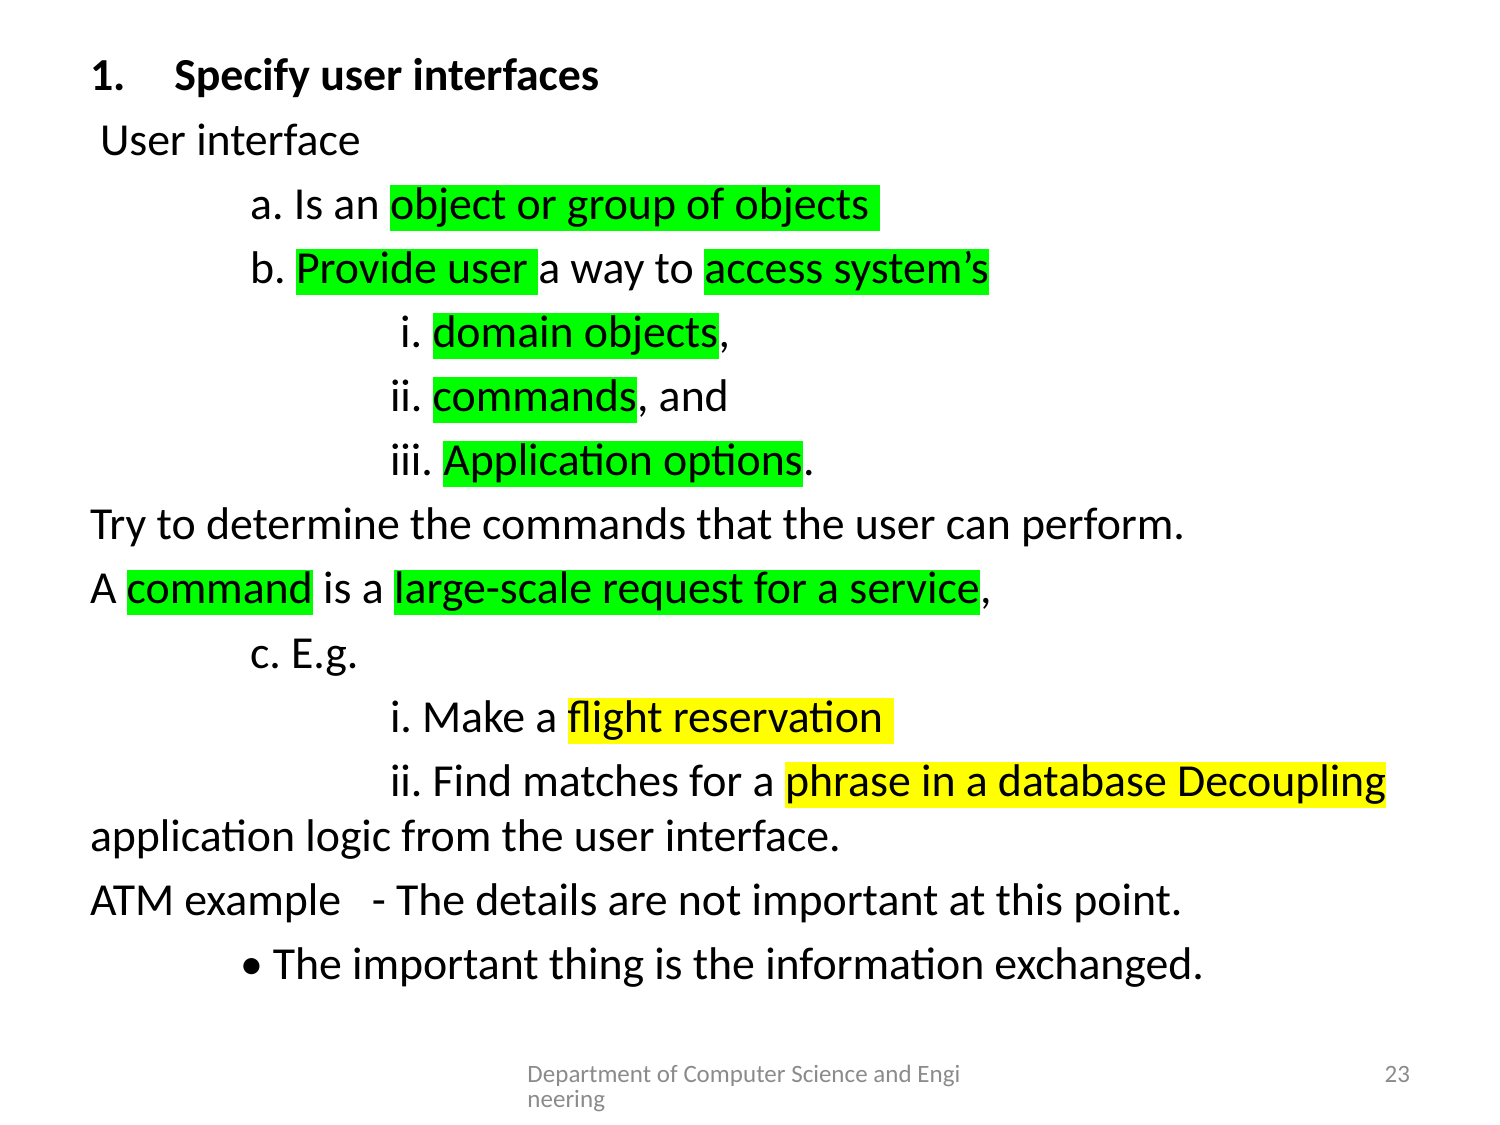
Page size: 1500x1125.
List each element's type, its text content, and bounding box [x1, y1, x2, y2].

slide_number 23 [1074, 1042, 1425, 1103]
list Specify user interfaces User interface a. Is an object or group of objects b. Provide user a way to access system’s i. domain objects, ii. commands, and iii. Application options. Try to determine the commands that the user can perform. A command is a large-scale request for a service, c. E.g. i. Make a flight reservation ii. Find matches for a phrase in a database Decoupling application logic from the user interface. ATM example - The details are not important at this point. • The important thing is the information exchanged. [75, 37, 1425, 1013]
footer Department of Computer Science and Engineering [512, 1042, 988, 1103]
